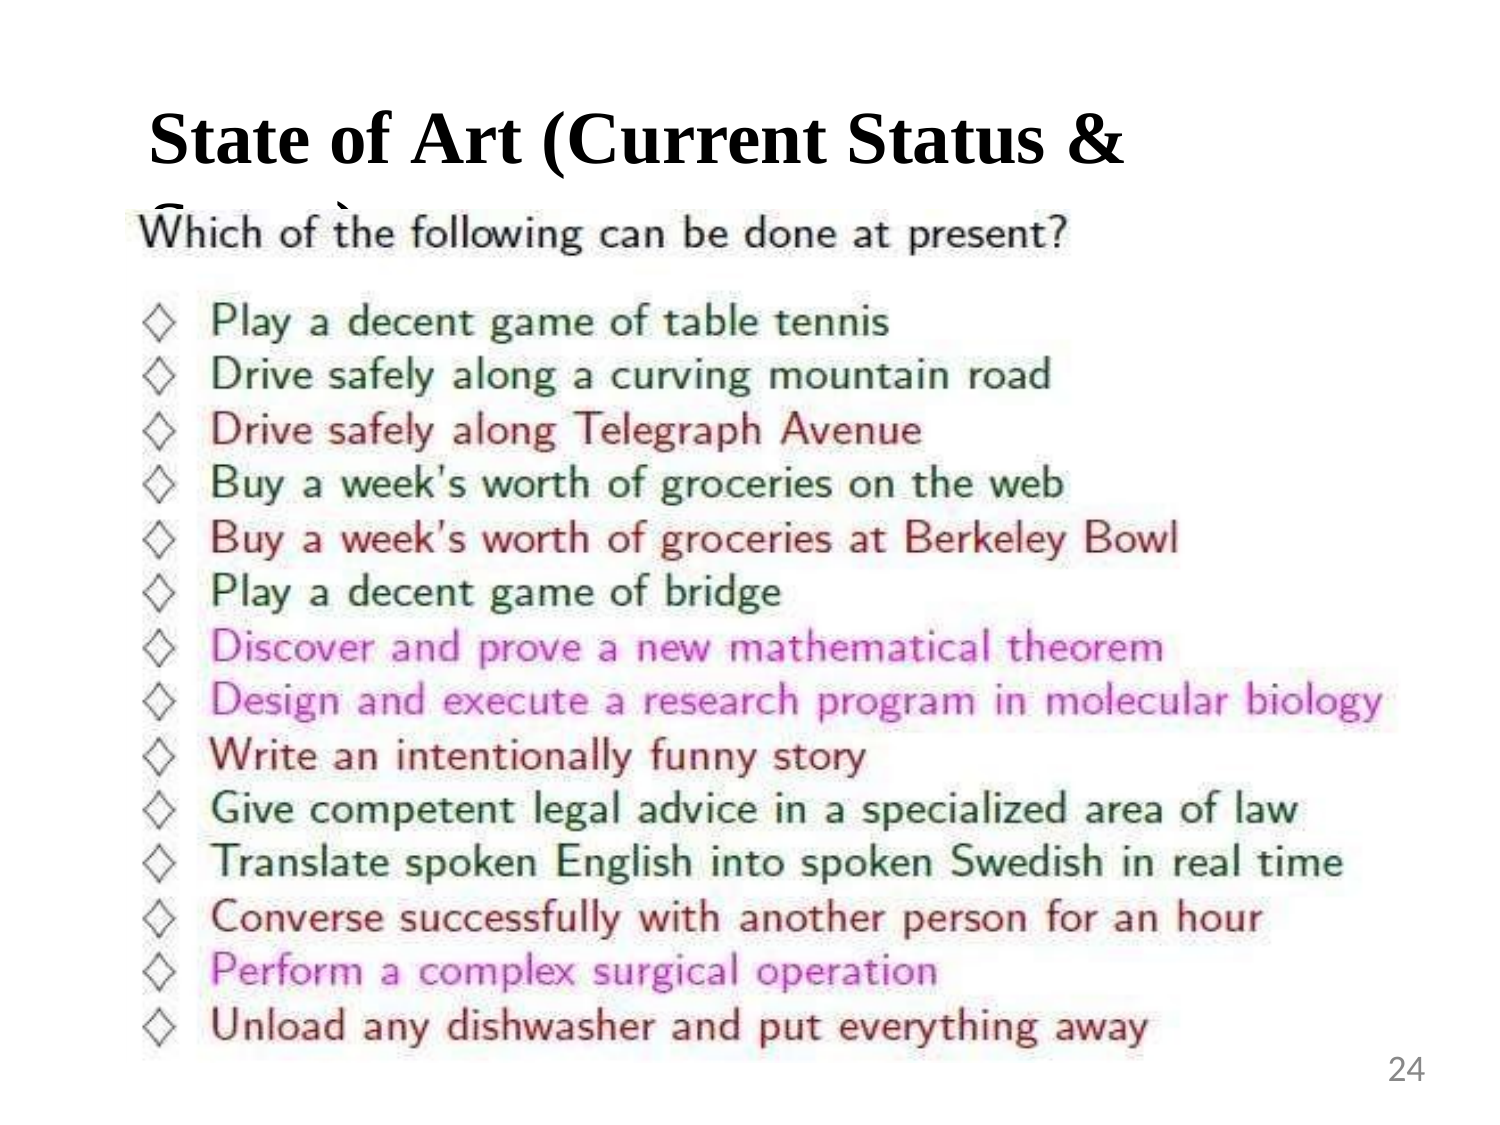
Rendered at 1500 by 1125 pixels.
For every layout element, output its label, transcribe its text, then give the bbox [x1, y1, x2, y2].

slide_number 24 [1381, 1051, 1432, 1125]
picture [124, 209, 1402, 1063]
title State of Art (Current Status & Scope) [146, 86, 1357, 208]
